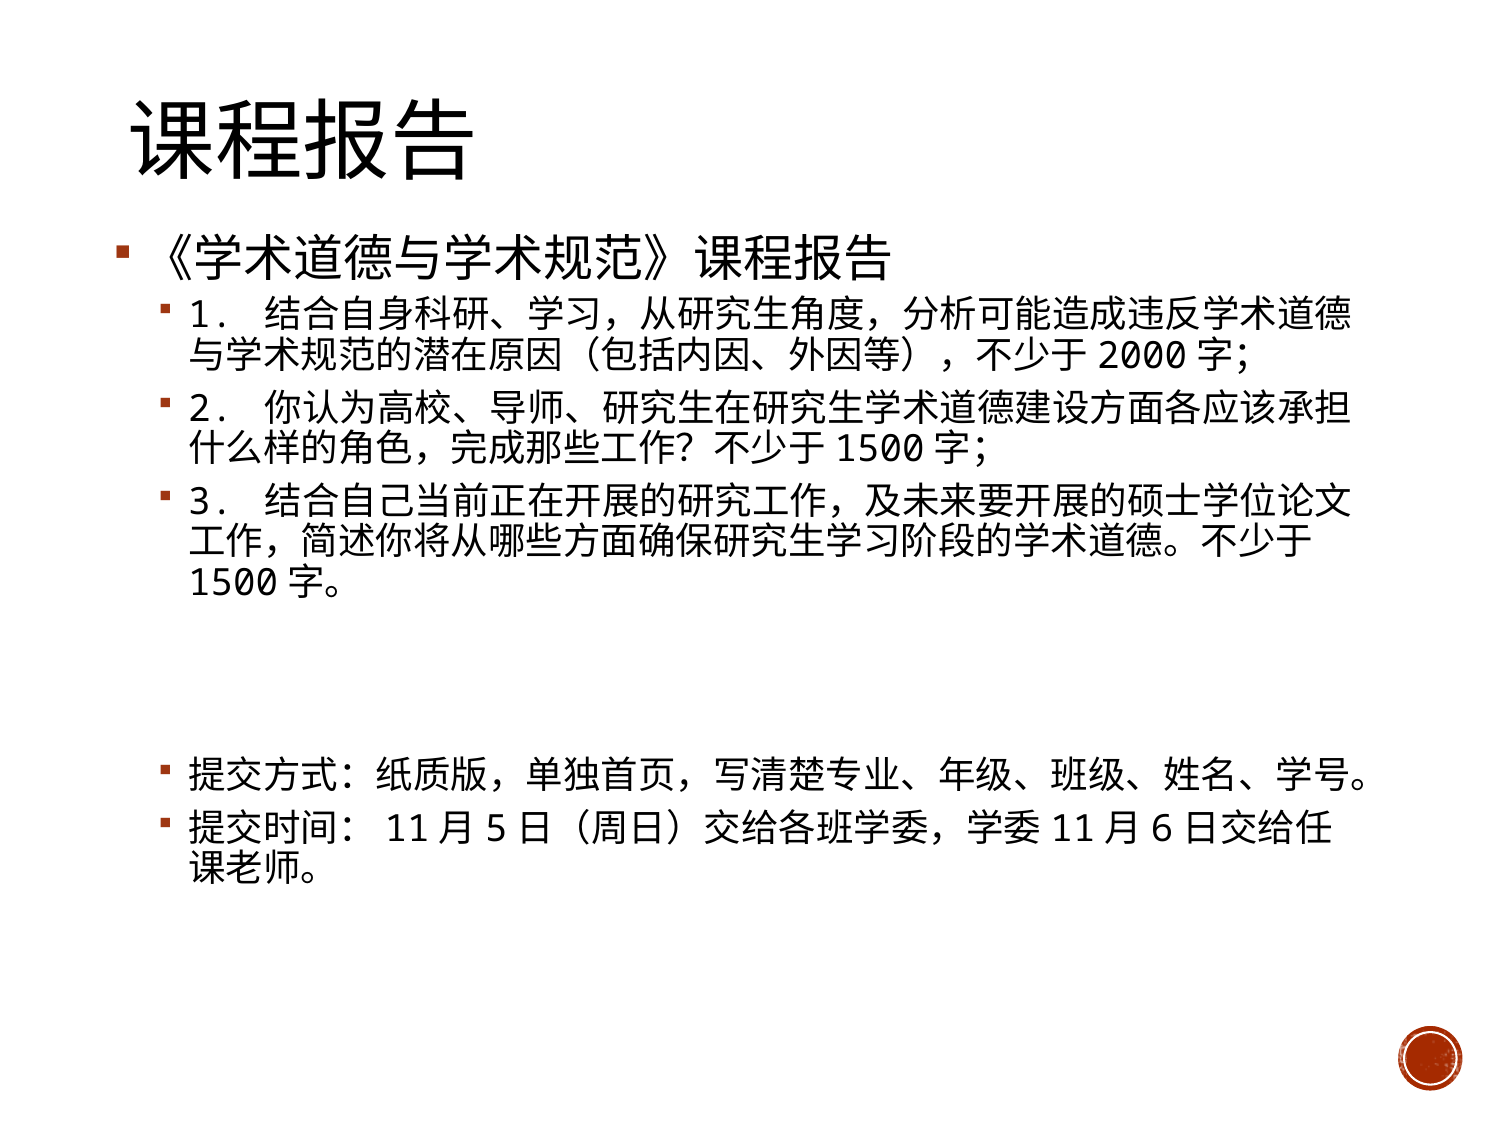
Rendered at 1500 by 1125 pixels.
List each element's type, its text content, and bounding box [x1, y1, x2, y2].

list 《学术道德与学术规范》课程报告 1. 结合自身科研、学习，从研究生角度，分析可能造成违反学术道德与学术规范的潜在原因（包括内因、外因等），不少于2000字； 2. 你认为高校、导师、研究生在研究生学术道德建设方面各应该承担什么样的角色，完成那些工作？不少于1500字； 3. 结合自己当前正在开展的研究工作，及未来要开展的硕士学位论文工作，简述你将从哪些方面确保研究生学习阶段的学术道德。不少于1500字。 提交方式：纸质版，单独首页，写清楚专业、年级、班级、姓名、学号。 提交时间：11月5日（周日）交给各班学委，学委11月6日交给任课老师。 [98, 225, 1374, 1006]
title 课程报告 [112, 79, 1388, 209]
